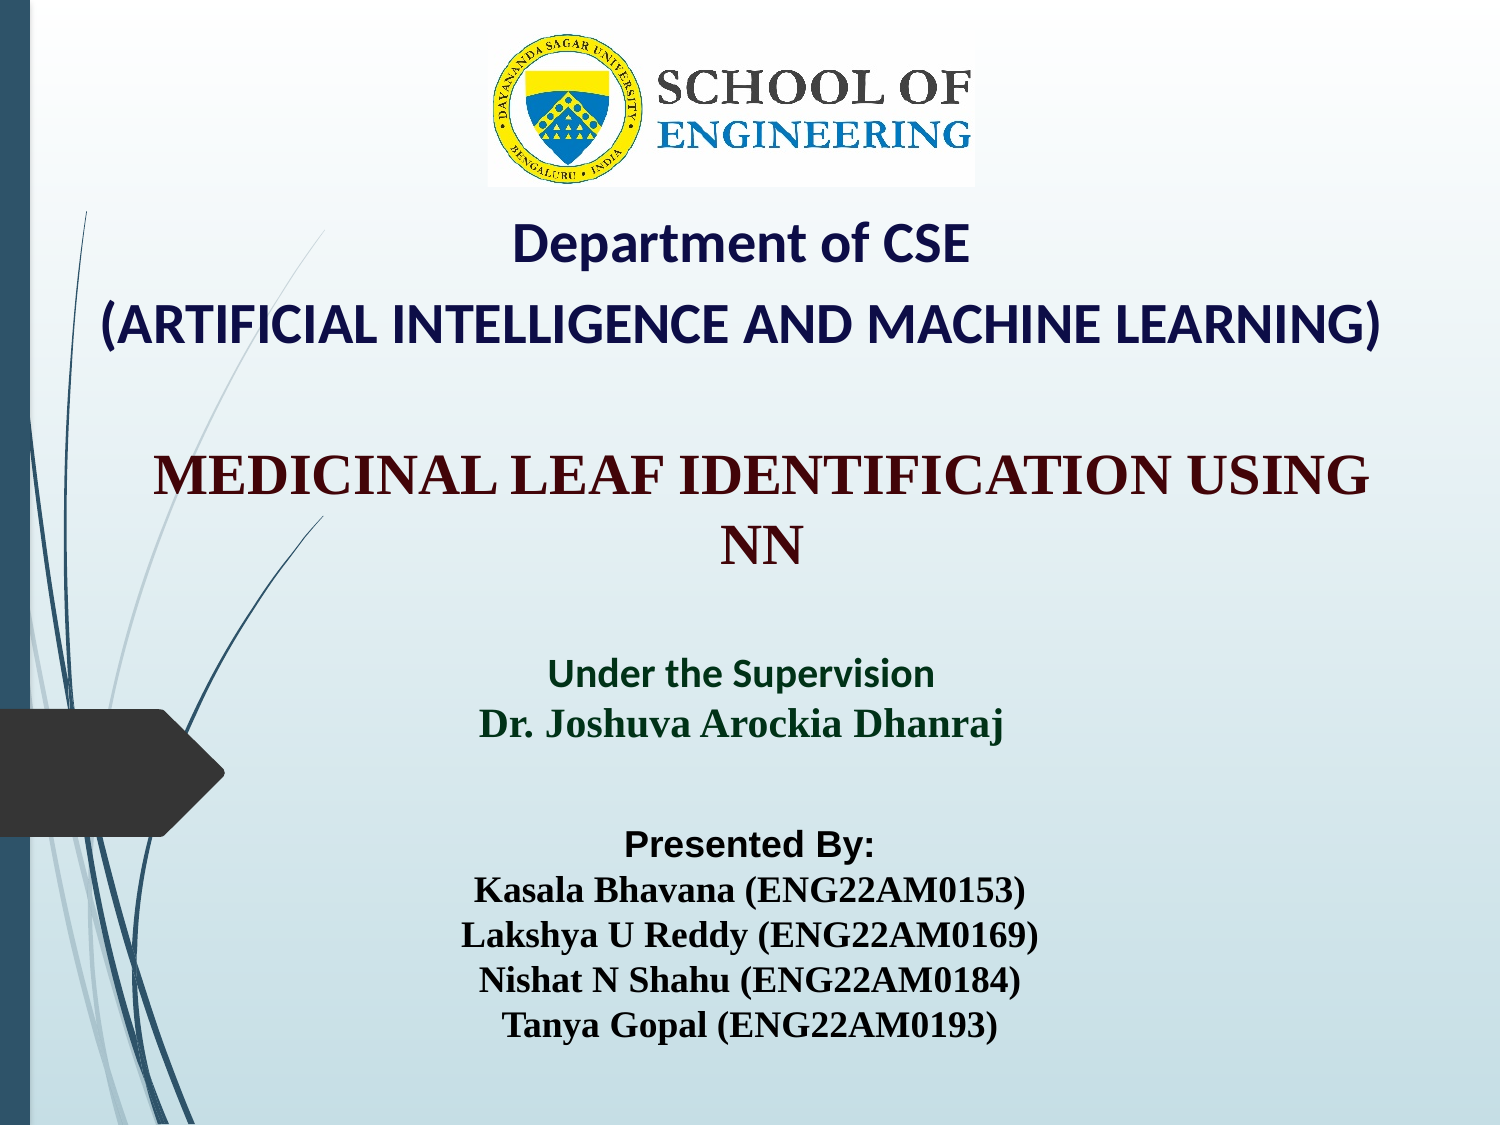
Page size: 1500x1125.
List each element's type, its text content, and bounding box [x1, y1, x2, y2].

subtitle MEDICINAL LEAF IDENTIFICATION USING NN [125, 428, 1400, 582]
text_box Under the Supervision Dr. Joshuva Arockia Dhanraj [257, 638, 1227, 754]
picture [487, 29, 976, 187]
text_box Presented By: Kasala Bhavana (ENG22AM0153) Lakshya U Reddy (ENG22AM0169) Nishat N Shahu (ENG22AM0184) Tanya Gopal (ENG22AM0193) [425, 812, 1075, 1125]
text_box Department of CSE (ARTIFICIAL INTELLIGENCE AND MACHINE LEARNING) [0, 196, 1498, 348]
